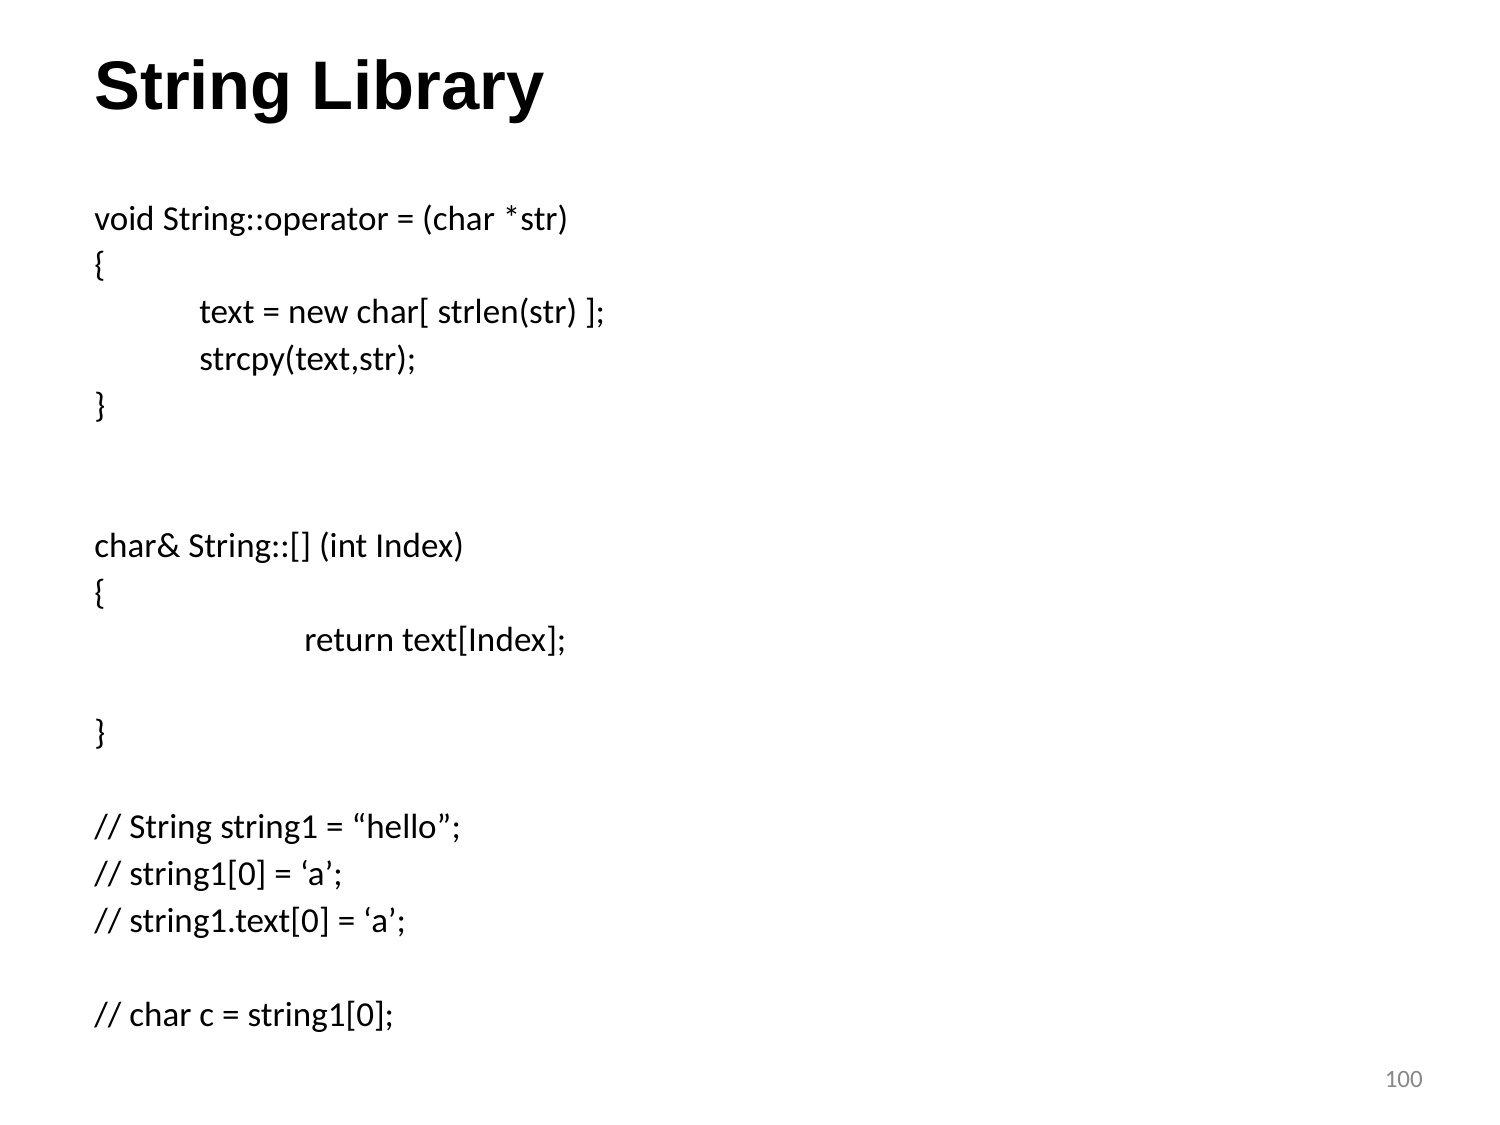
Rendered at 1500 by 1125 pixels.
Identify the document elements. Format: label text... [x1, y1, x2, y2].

title String Library [79, 14, 1417, 151]
list void String::operator = (char *str) { text = new char[ strlen(str) ]; strcpy(text,str); } char& String::[] (int Index) { return text[Index]; } // String string1 = “hello”; // string1[0] = ‘a’; // string1.text[0] = ‘a’; // char c = string1[0]; [79, 187, 1417, 1043]
slide_number 100 [1087, 1047, 1438, 1108]
